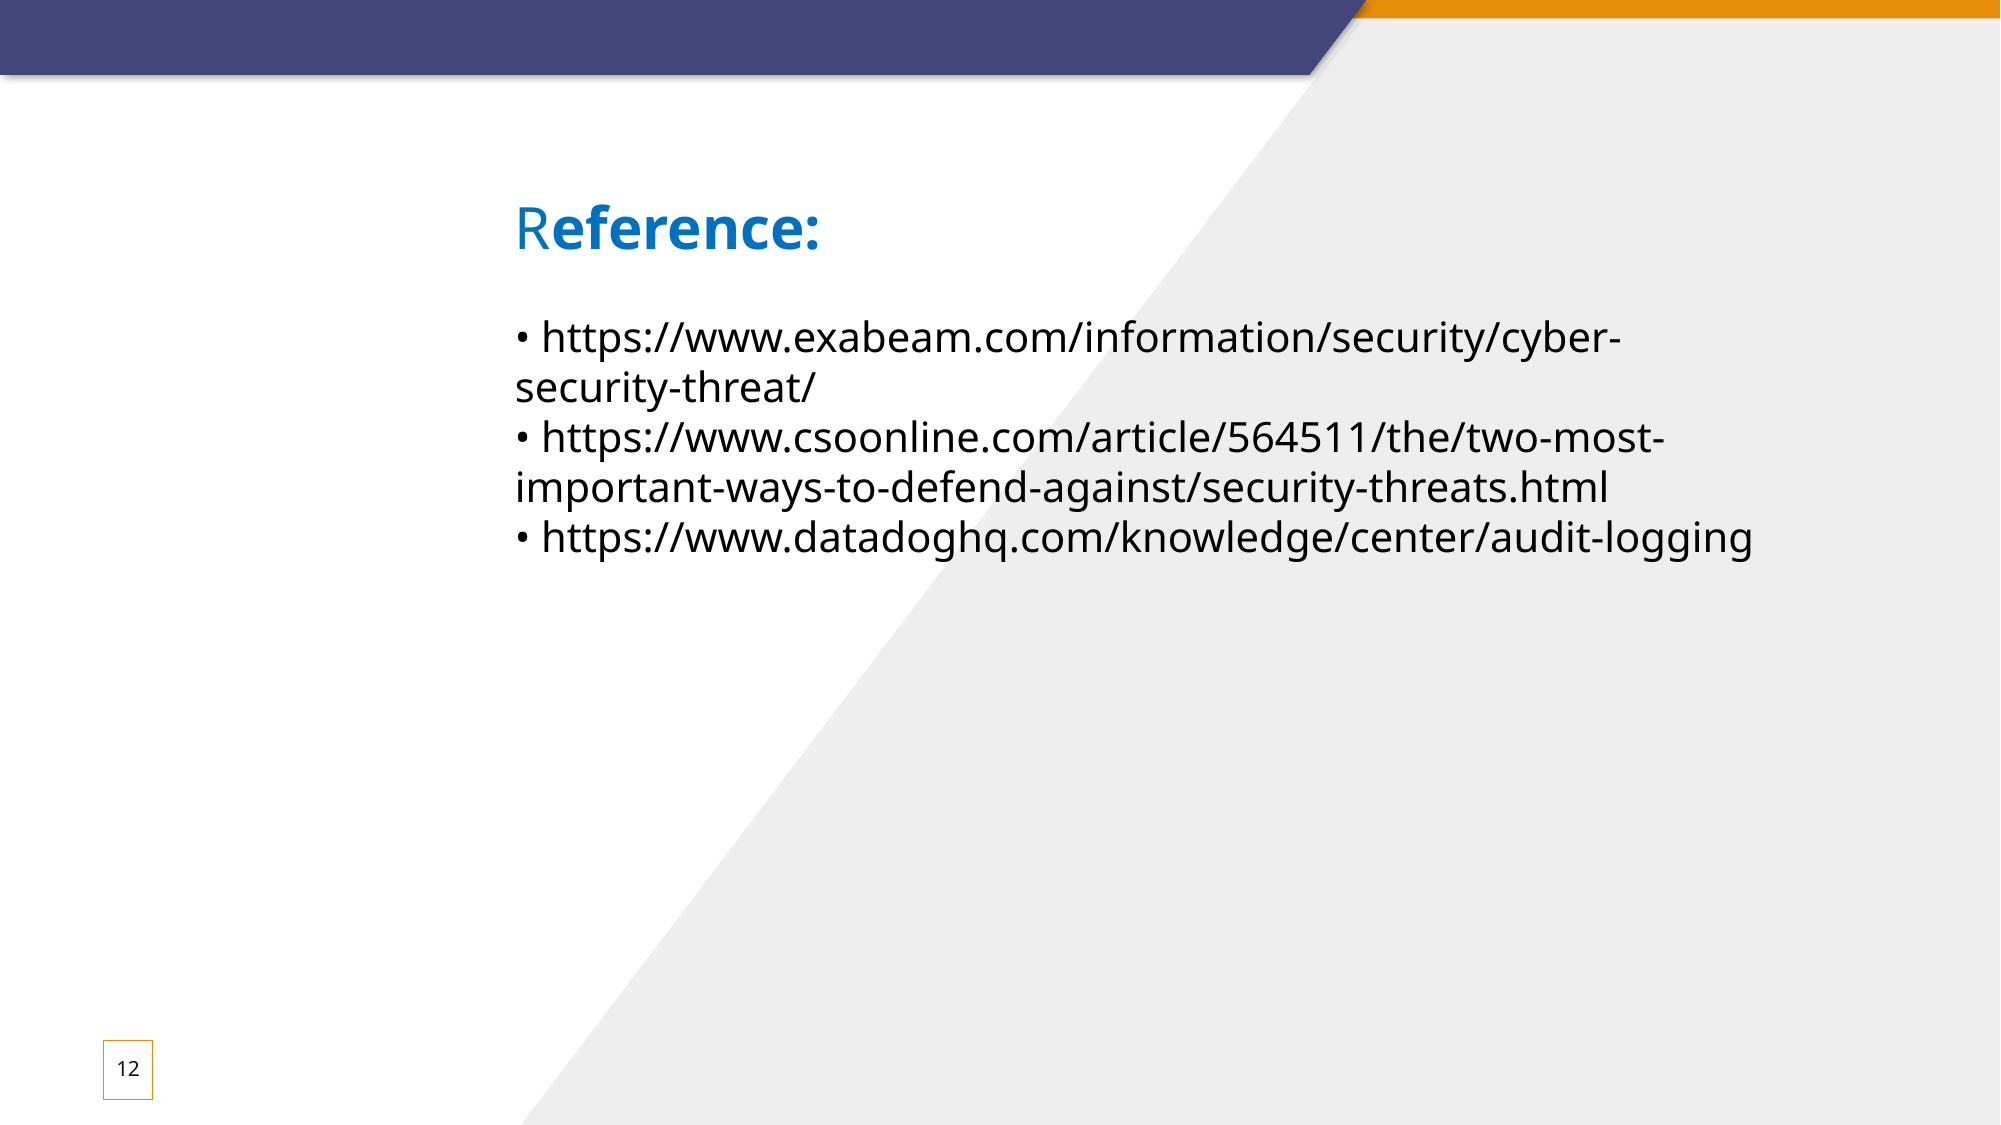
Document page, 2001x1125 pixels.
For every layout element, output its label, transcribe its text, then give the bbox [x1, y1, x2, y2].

text_box Reference: • https://www.exabeam.com/information/security/cyber-security-threat/ • https://www.csoonline.com/article/564511/the/two-most-important-ways-to-defend-against/security-threats.html • https://www.datadoghq.com/knowledge/center/audit-logging [499, 183, 1788, 569]
slide_number 12 [103, 1040, 153, 1100]
